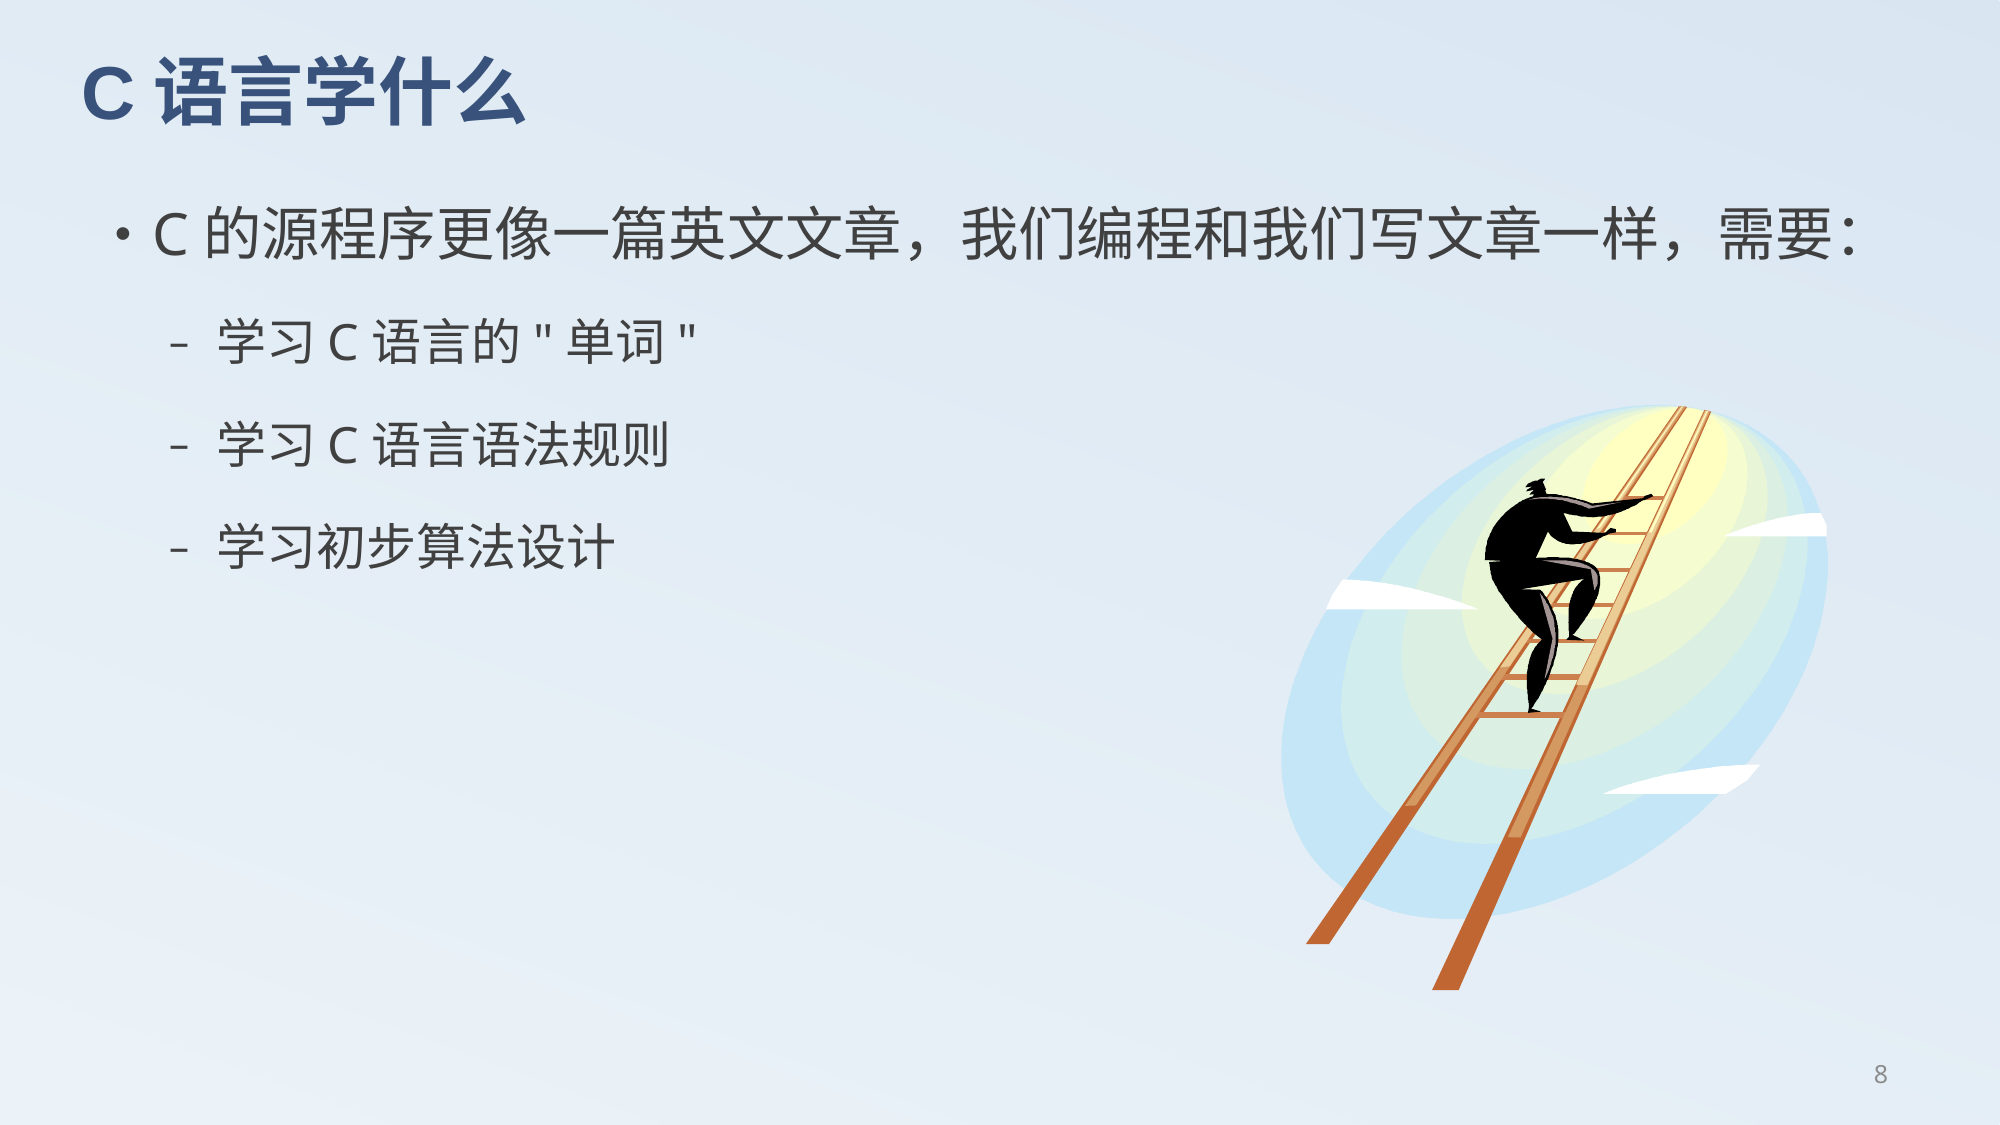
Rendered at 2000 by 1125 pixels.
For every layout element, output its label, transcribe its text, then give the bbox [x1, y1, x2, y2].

list C的源程序更像一篇英文文章，我们编程和我们写文章一样，需要： 学习C语言的"单词" 学习C语言语法规则 学习初步算法设计 [99, 197, 1953, 1059]
picture [1271, 397, 1836, 998]
title C语言学什么 [66, 54, 1867, 197]
